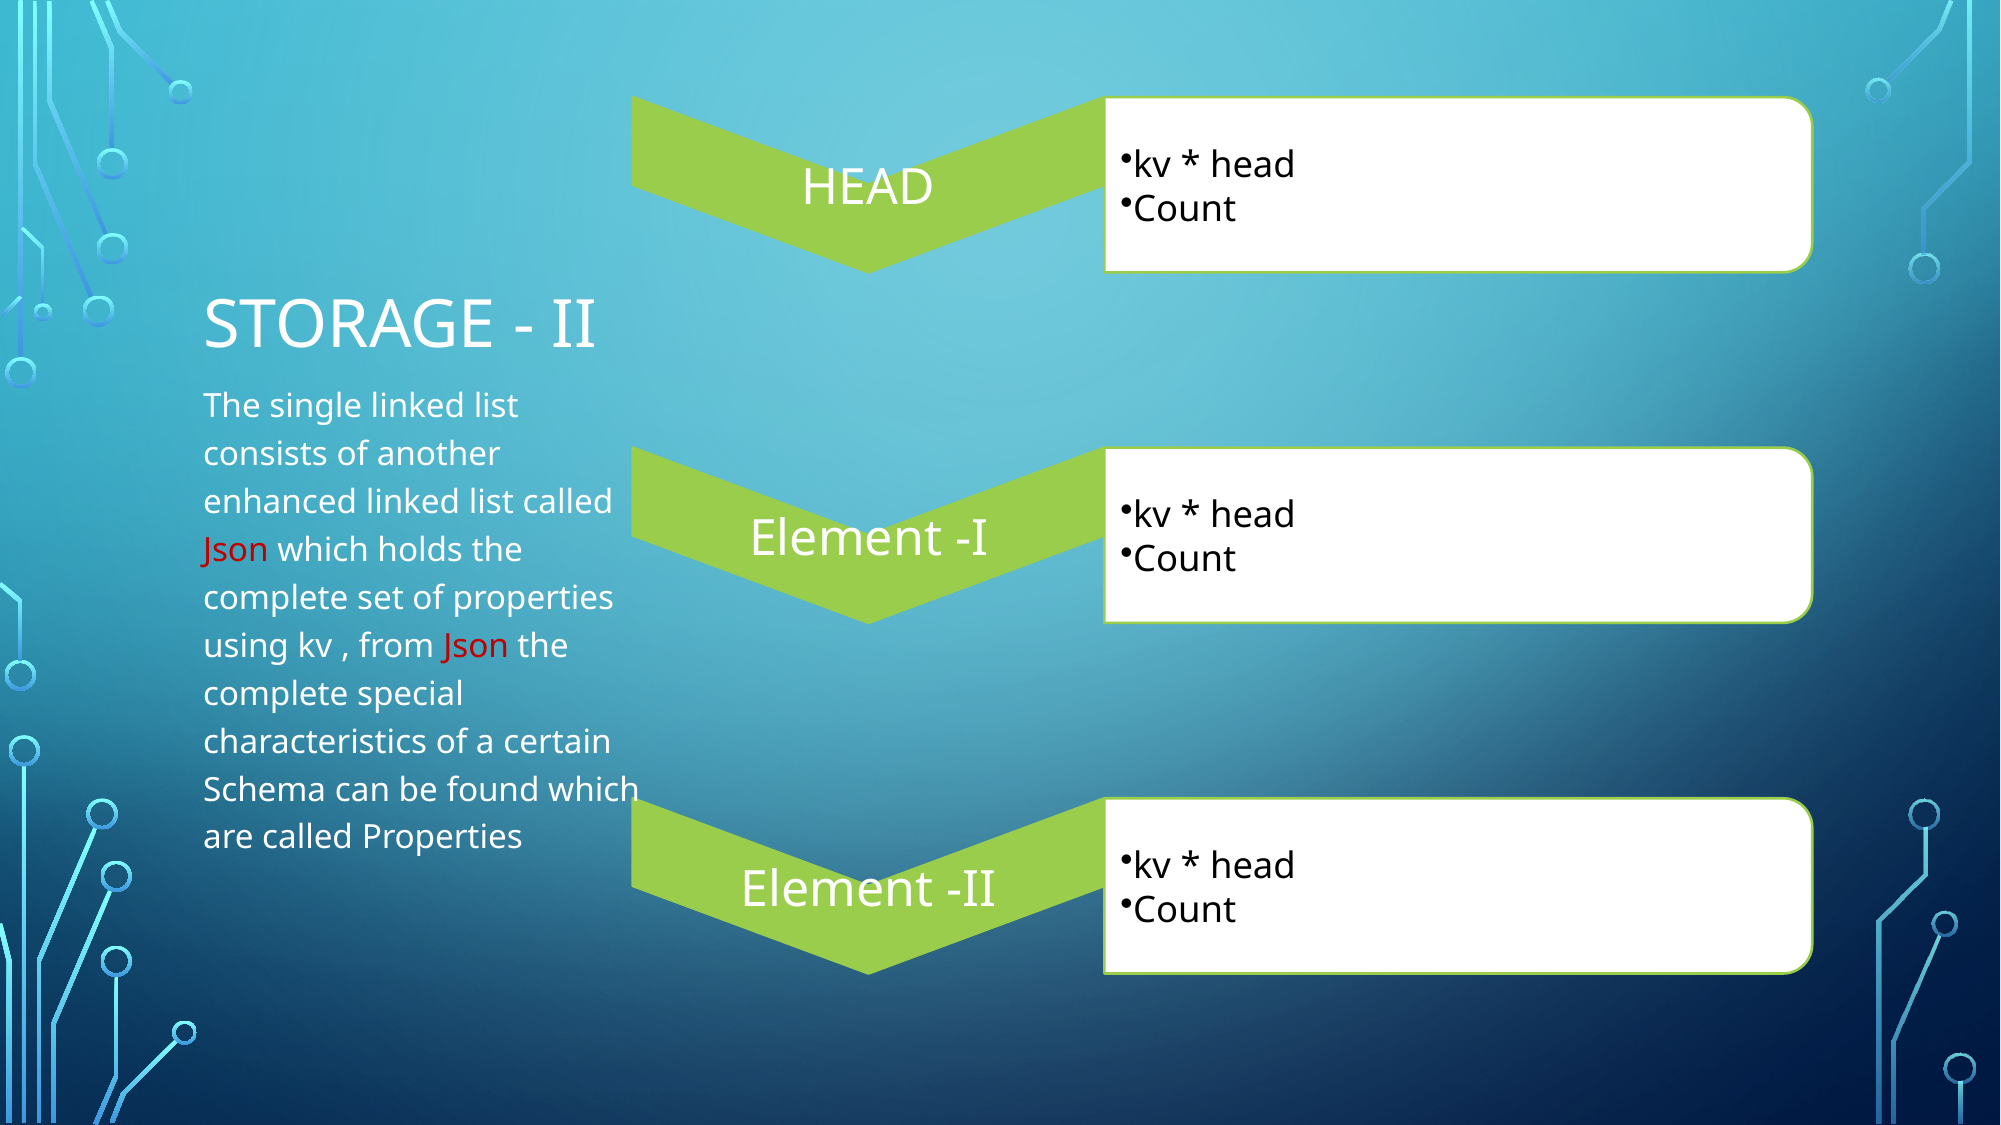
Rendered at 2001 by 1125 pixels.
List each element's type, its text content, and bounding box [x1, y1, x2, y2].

title STORAGE - II [188, 99, 632, 369]
list The single linked list consists of another enhanced linked list called Json which holds the complete set of properties using kv , from Json the complete special characteristics of a certain Schema can be found which are called Properties [188, 369, 632, 950]
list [632, 96, 1813, 974]
